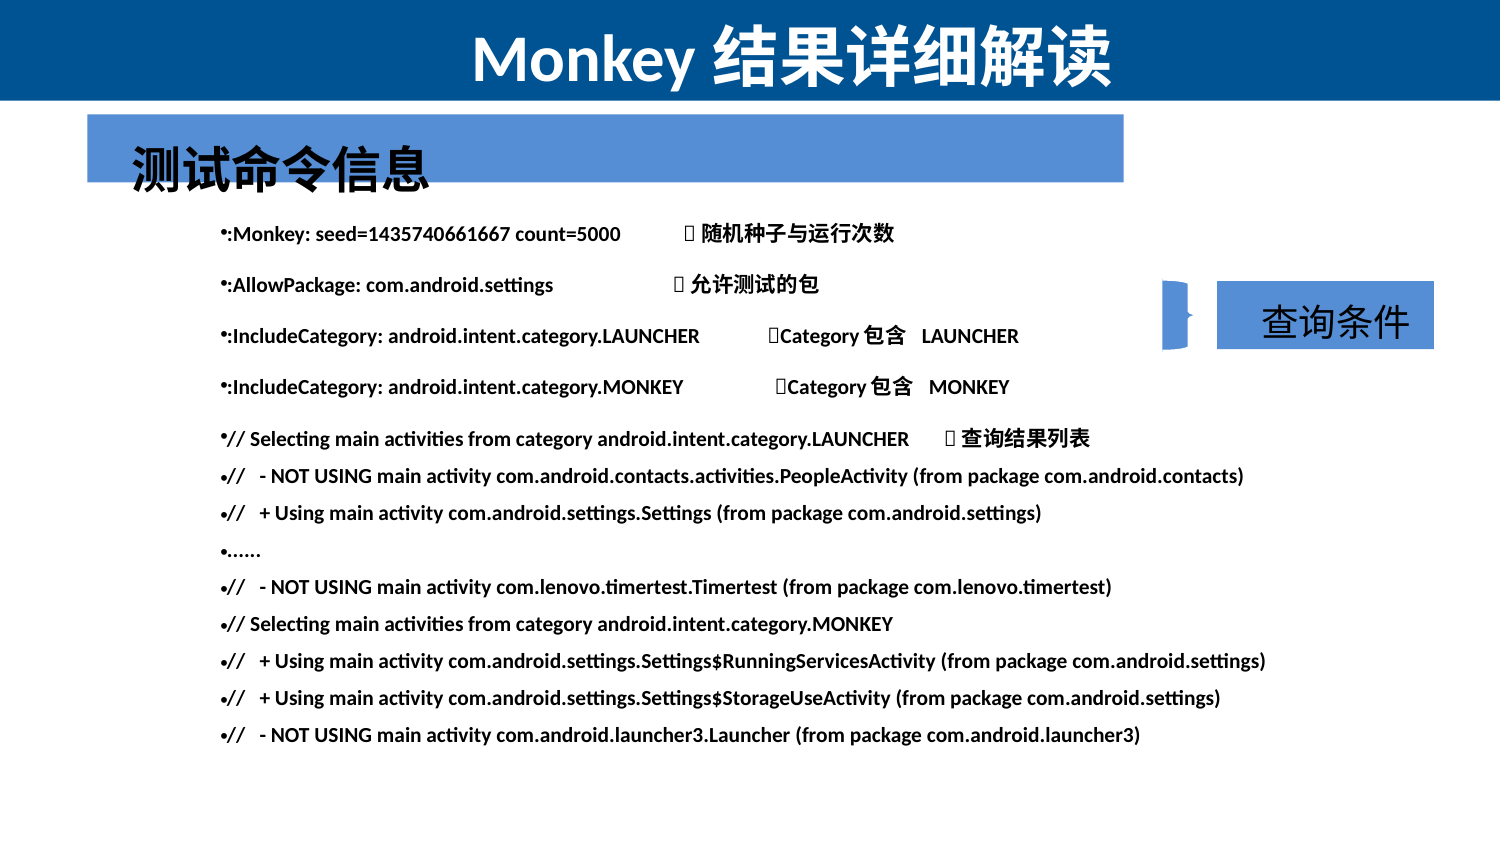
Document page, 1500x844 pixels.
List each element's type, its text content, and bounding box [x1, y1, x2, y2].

text_box [1162, 278, 1217, 352]
text_box 测试命令信息 [87, 114, 1124, 183]
list :Monkey: seed=1435740661667 count=5000 随机种子与运行次数 :AllowPackage: com.android.settings 允许测试的包 :IncludeCategory: android.intent.category.LAUNCHER Category包含 LAUNCHER :IncludeCategory: android.intent.category.MONKEY Category包含 MONKEY // Selecting main activities from category android.intent.category.LAUNCHER 查询结果列表 // - NOT USING main activity com.android.contacts.activities.PeopleActivity (from package com.android.contacts) // + Using main activity com.android.settings.Settings (from package com.android.settings) ...... // - NOT USING main activity com.lenovo.timertest.Timertest (from package com.lenovo.timertest) // Selecting main activities from category android.intent.category.MONKEY // + Using main activity com.android.settings.Settings$RunningServicesActivity (from package com.android.settings) // + Using main activity com.android.settings.Settings$StorageUseActivity (from package com.android.settings) // - NOT USING main activity com.android.launcher3.Launcher (from package com.android.launcher3) [112, 193, 1370, 765]
text_box 查询条件 [1217, 281, 1434, 350]
title Monkey结果详细解读 [84, 26, 1500, 84]
